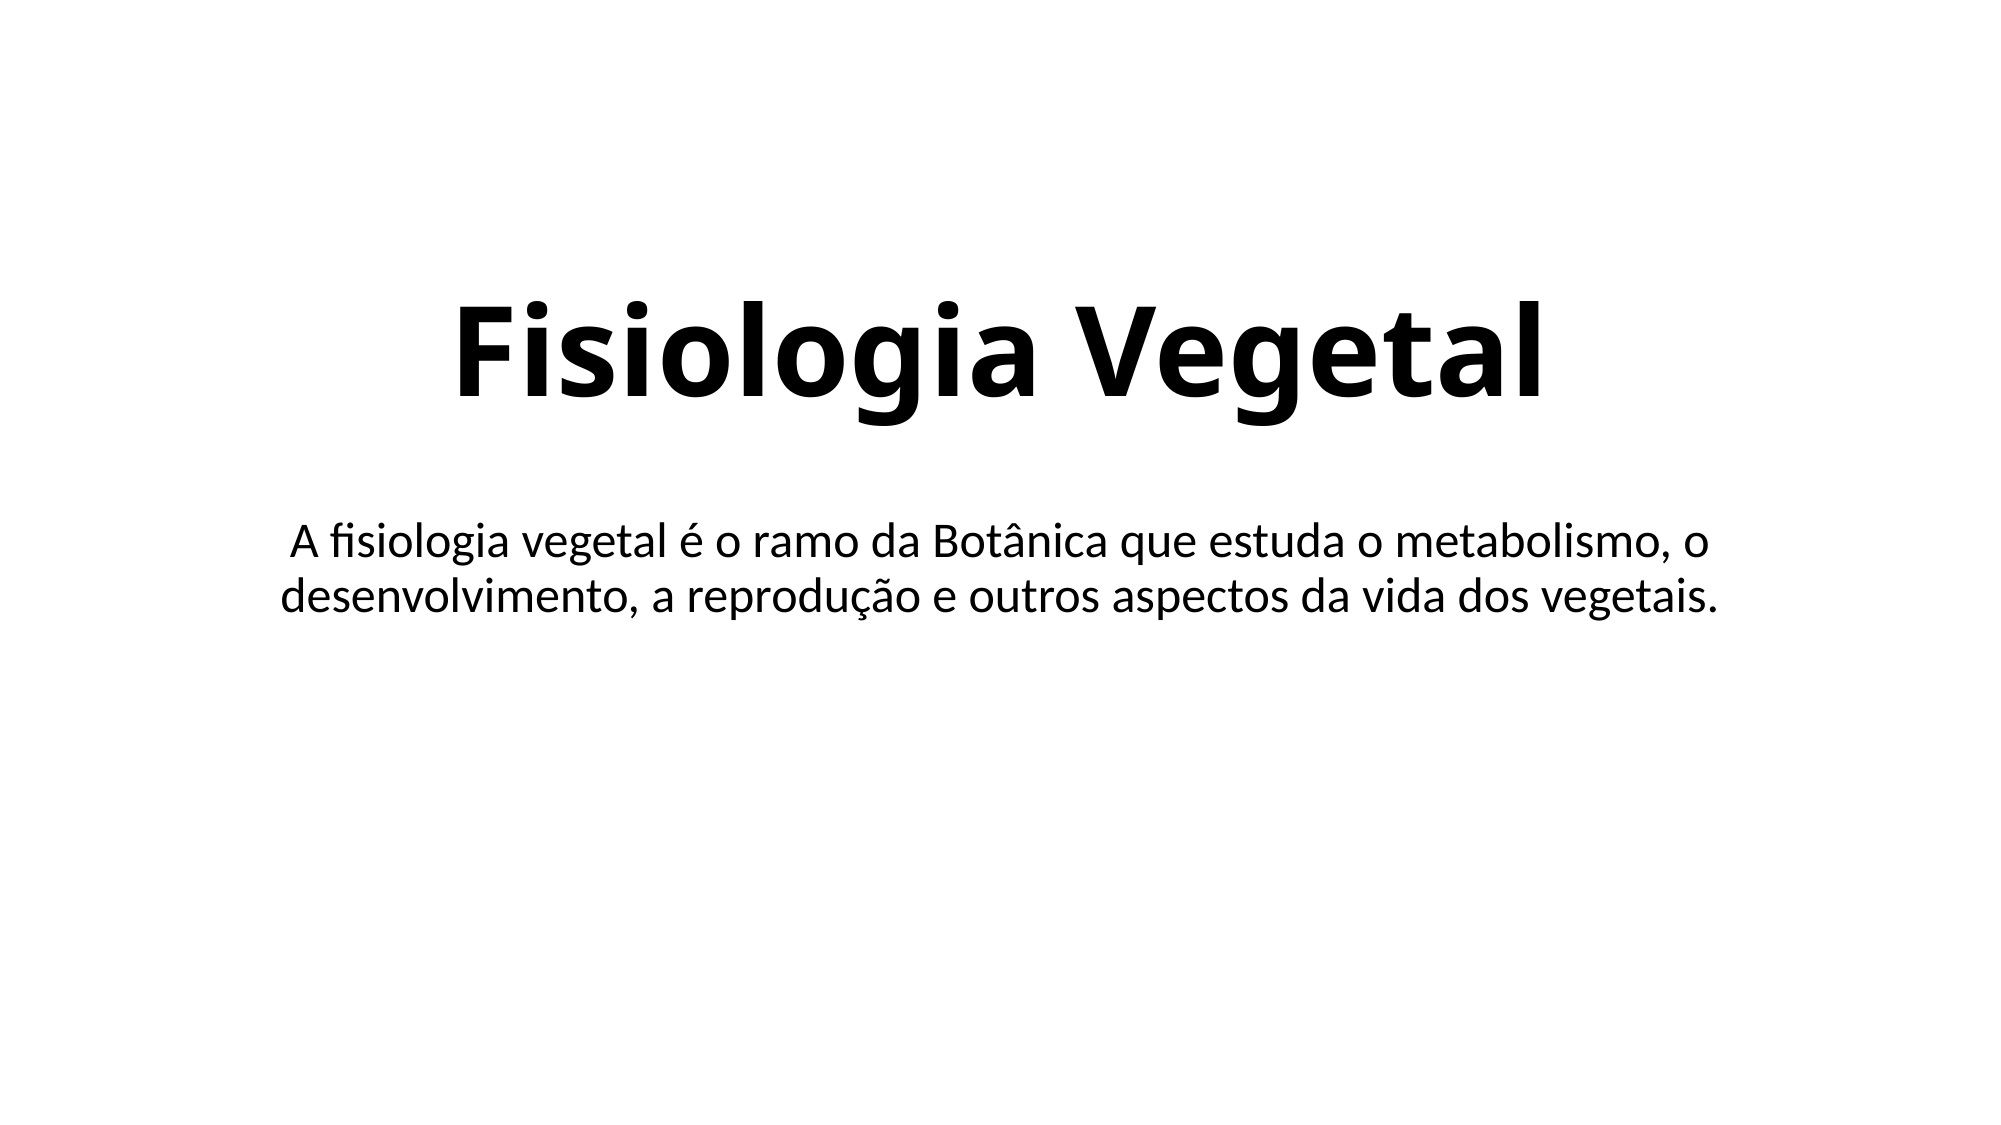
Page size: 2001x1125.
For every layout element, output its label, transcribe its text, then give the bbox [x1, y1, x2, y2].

title Fisiologia Vegetal [249, 184, 1750, 431]
subtitle A fisiologia vegetal é o ramo da Botânica que estuda o metabolismo, o desenvolvimento, a reprodução e outros aspectos da vida dos vegetais. [249, 507, 1750, 667]
